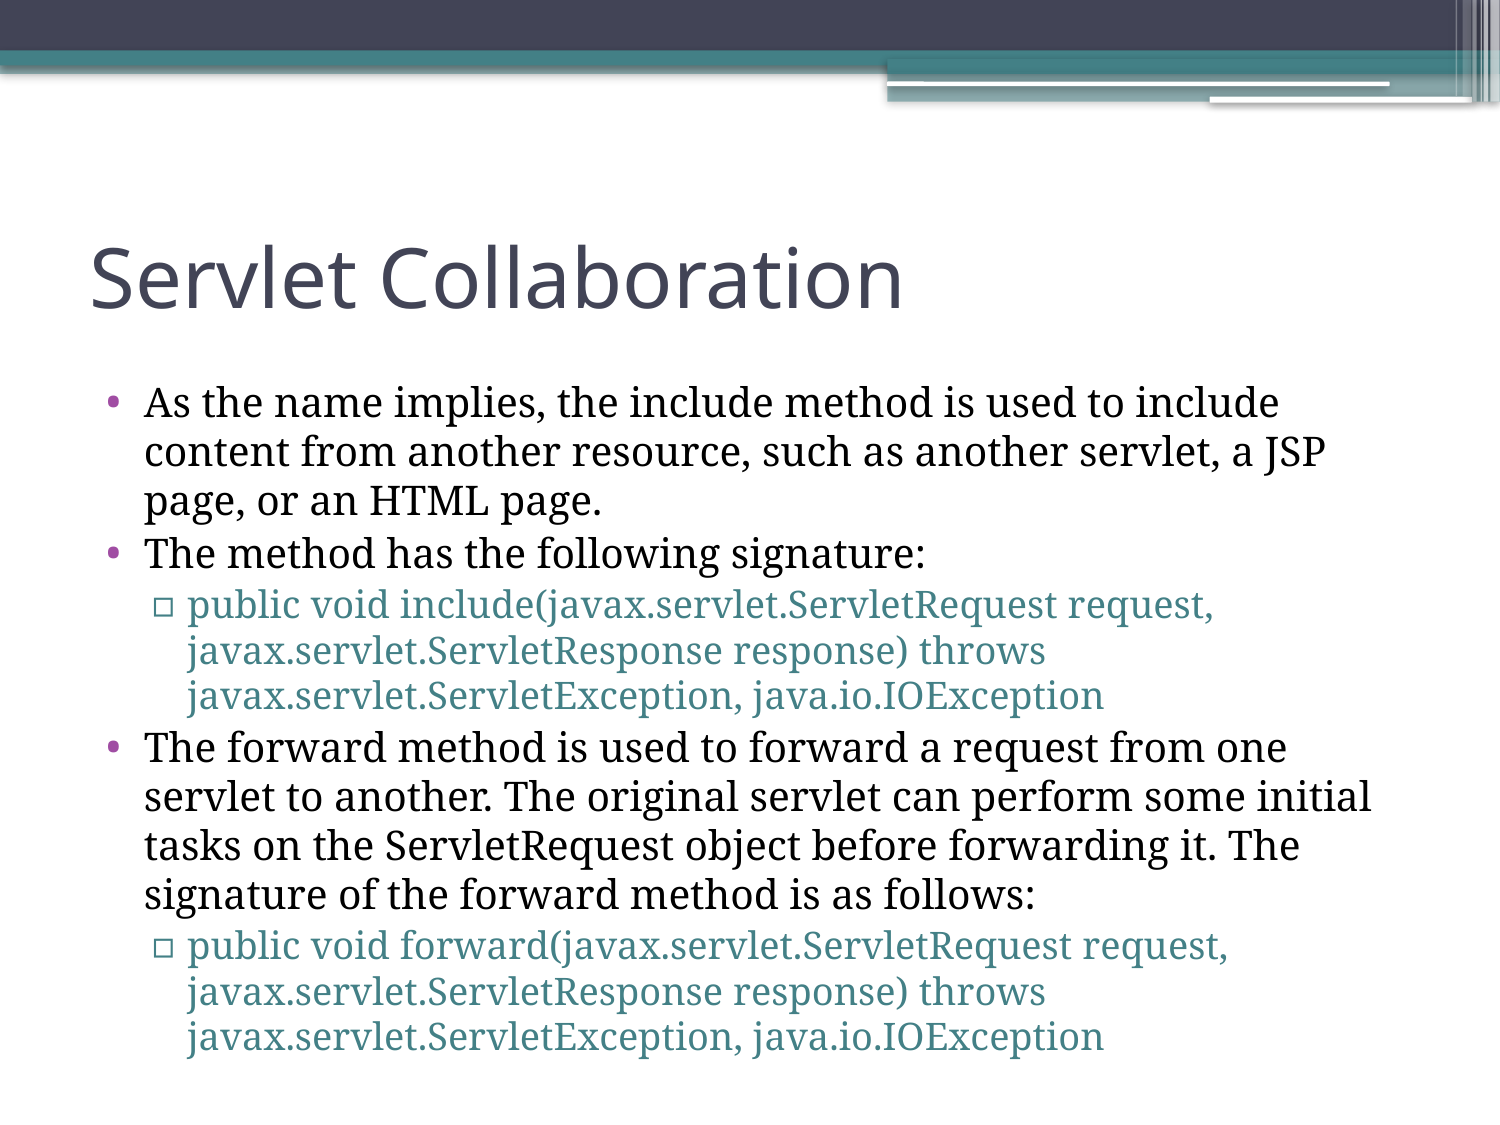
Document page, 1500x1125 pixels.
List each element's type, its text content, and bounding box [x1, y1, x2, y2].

list As the name implies, the include method is used to include content from another resource, such as another servlet, a JSP page, or an HTML page. The method has the following signature: public void include(javax.servlet.ServletRequest request, javax.servlet.ServletResponse response) throws javax.servlet.ServletException, java.io.IOException The forward method is used to forward a request from one servlet to another. The original servlet can perform some initial tasks on the ServletRequest object before forwarding it. The signature of the forward method is as follows: public void forward(javax.servlet.ServletRequest request, javax.servlet.ServletResponse response) throws javax.servlet.ServletException, java.io.IOException [75, 368, 1425, 1079]
title Servlet Collaboration [75, 187, 1425, 363]
